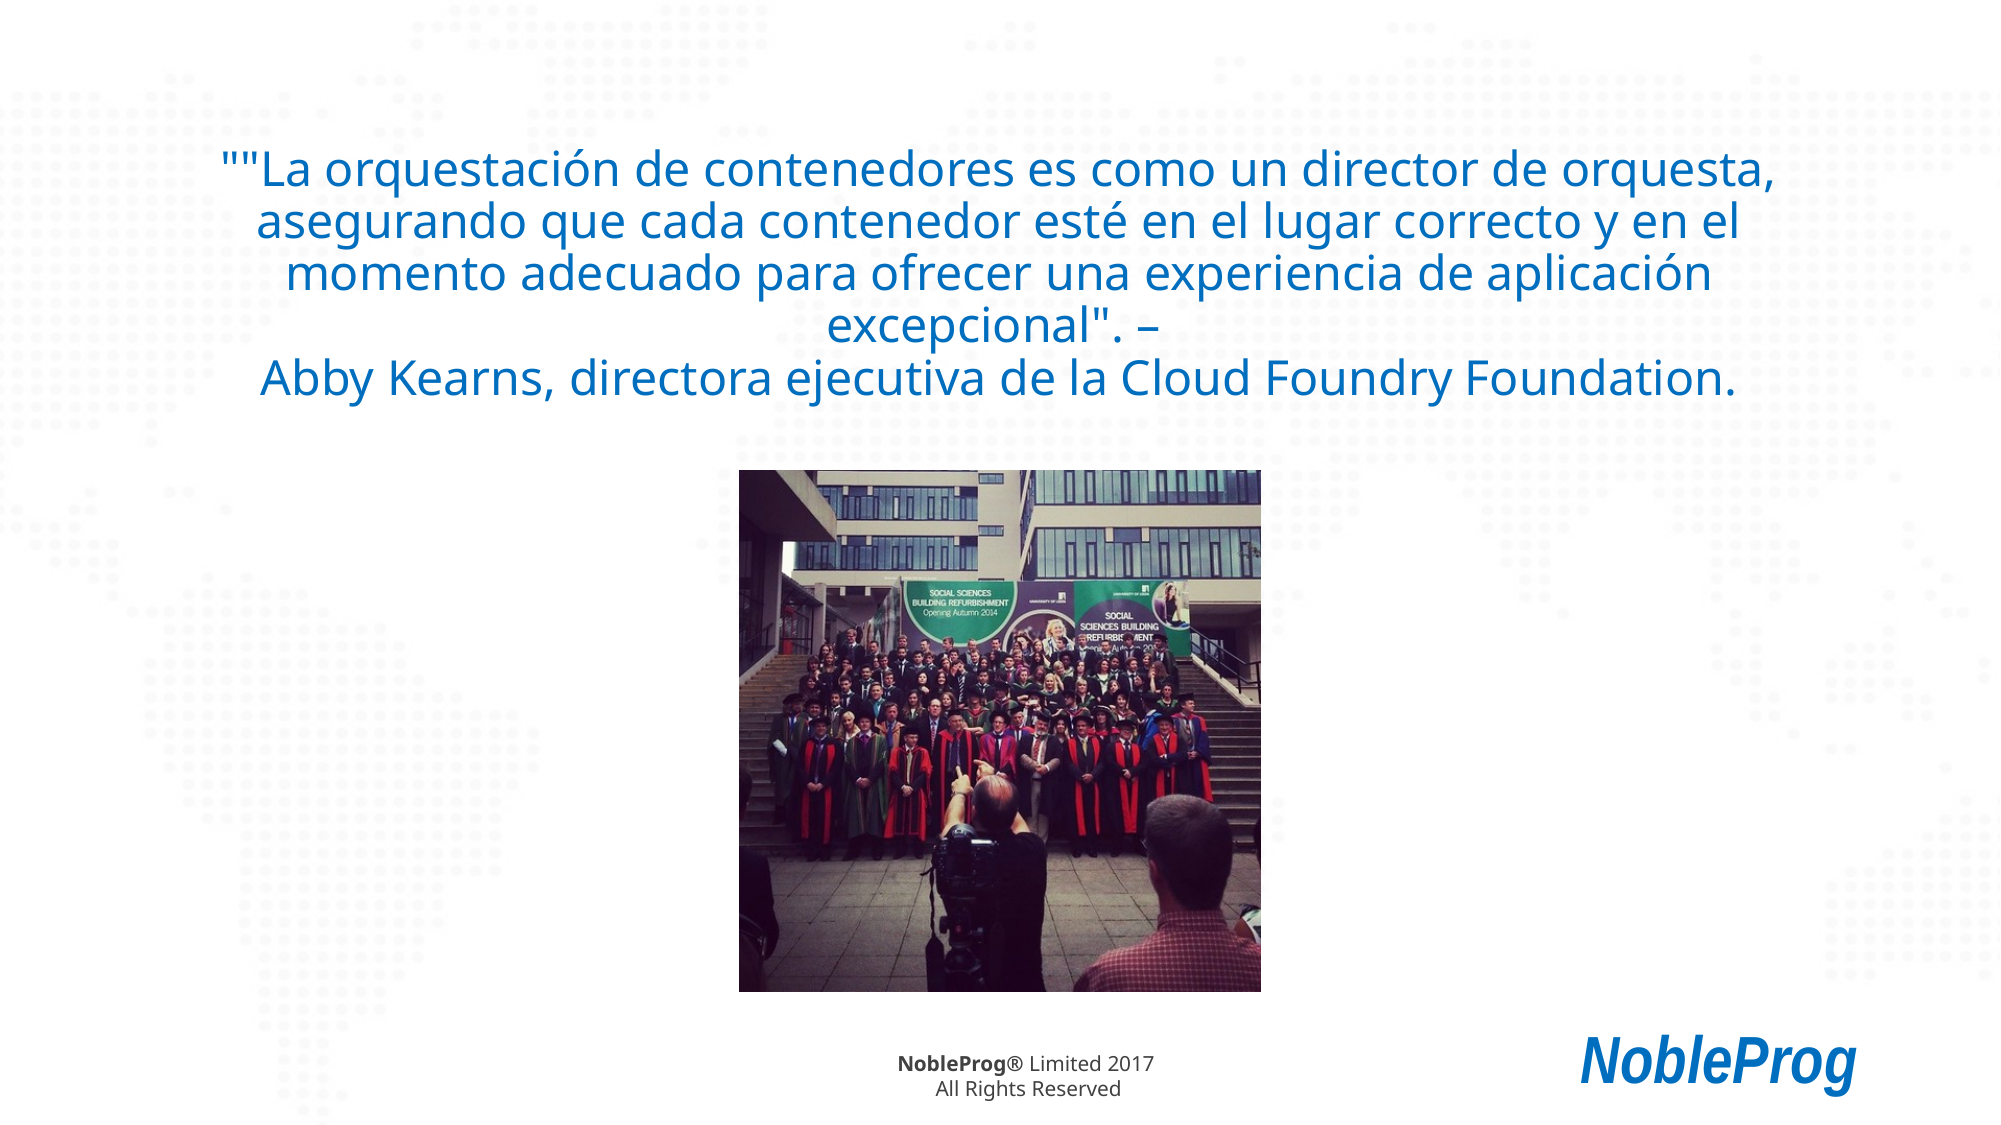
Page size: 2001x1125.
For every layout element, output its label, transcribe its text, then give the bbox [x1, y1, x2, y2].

picture [739, 470, 1261, 992]
title ""La orquestación de contenedores es como un director de orquesta, asegurando que cada contenedor esté en el lugar correcto y en el momento adecuado para ofrecer una experiencia de aplicación excepcional". – Abby Kearns, directora ejecutiva de la Cloud Foundry Foundation. [137, 137, 1863, 471]
